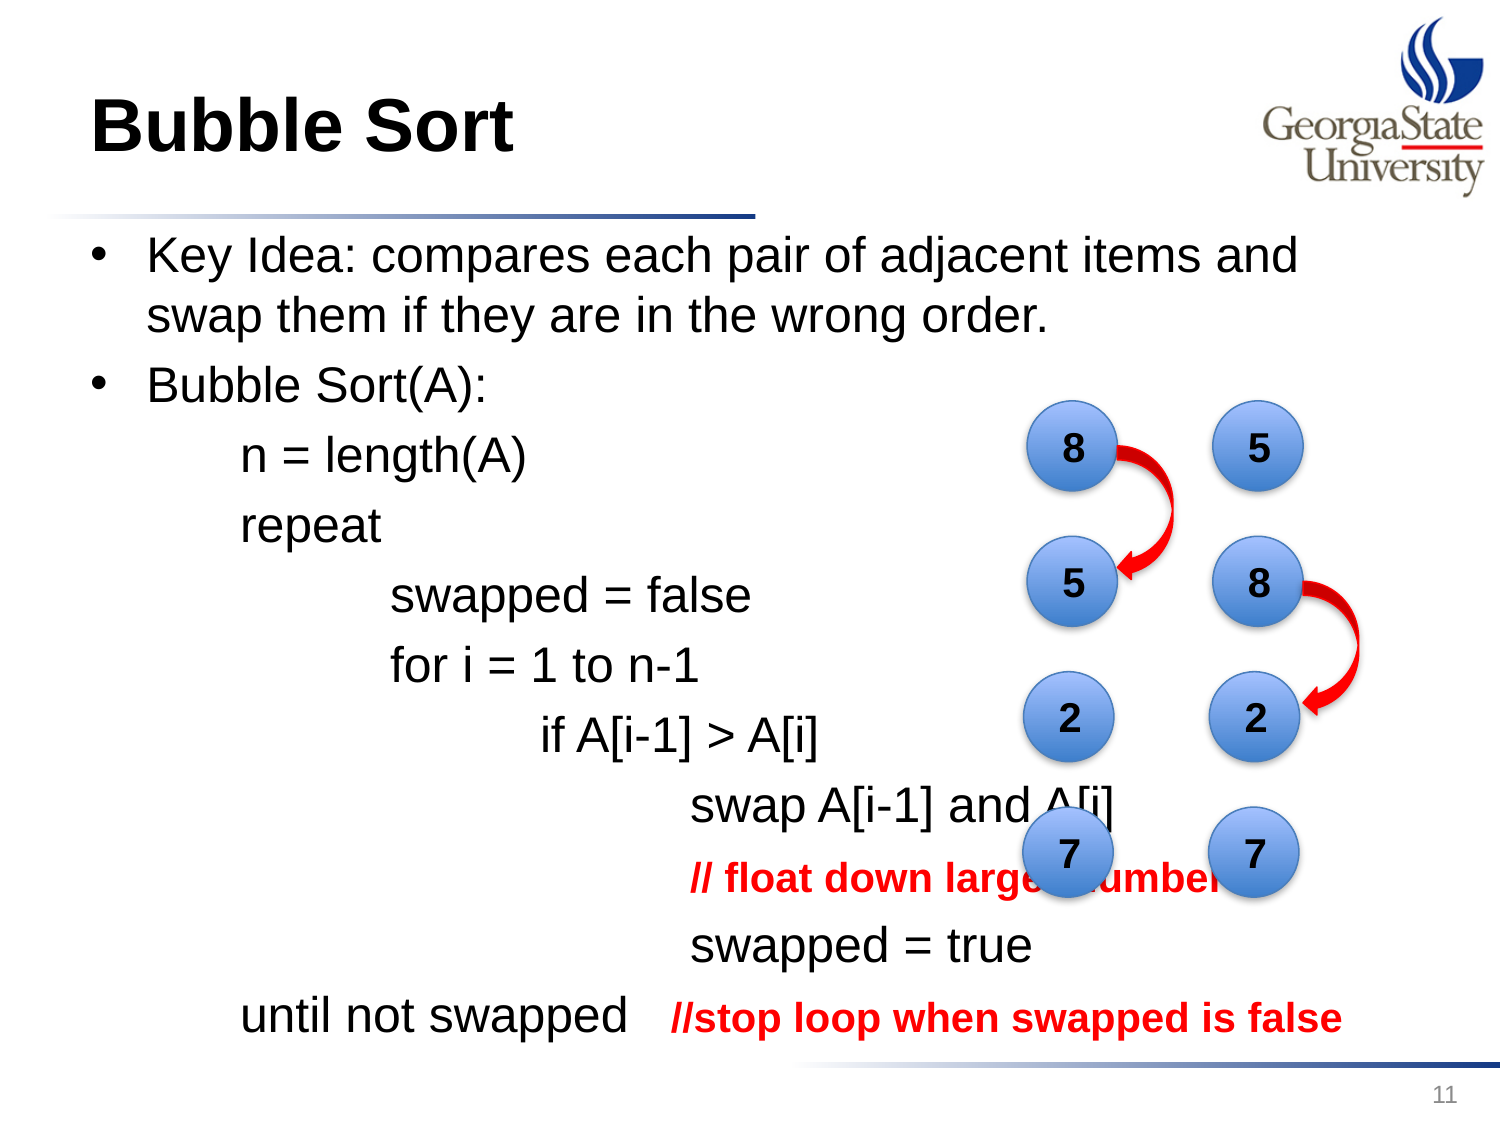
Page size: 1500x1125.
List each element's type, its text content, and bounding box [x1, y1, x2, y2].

picture [1247, 0, 1500, 216]
slide_number 11 [1123, 1064, 1474, 1124]
title Bubble Sort [75, 27, 1234, 215]
list Key Idea: compares each pair of adjacent items and swap them if they are in the wrong order. Bubble Sort(A): n = length(A) repeat swapped = false for i = 1 to n-1 if A[i-1] > A[i] swap A[i-1] and A[i] // float down larger number swapped = true until not swapped //stop loop when swapped is false [75, 215, 1425, 1072]
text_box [1022, 400, 1359, 898]
